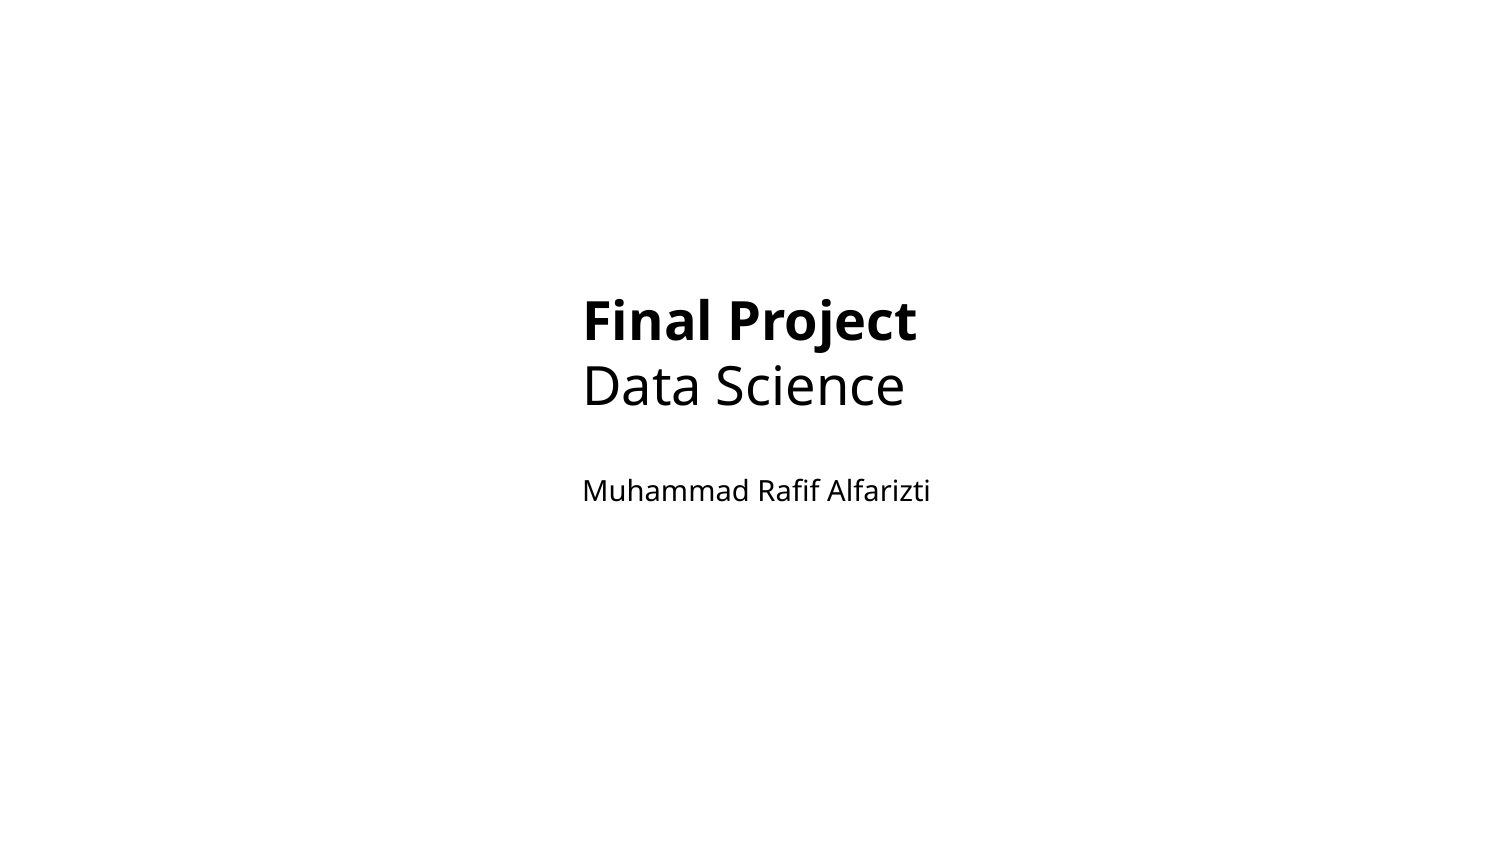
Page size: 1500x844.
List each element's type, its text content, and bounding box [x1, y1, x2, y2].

text_box Muhammad Rafif Alfarizti [566, 456, 1070, 522]
text_box Final Project Data Science [566, 271, 1102, 432]
